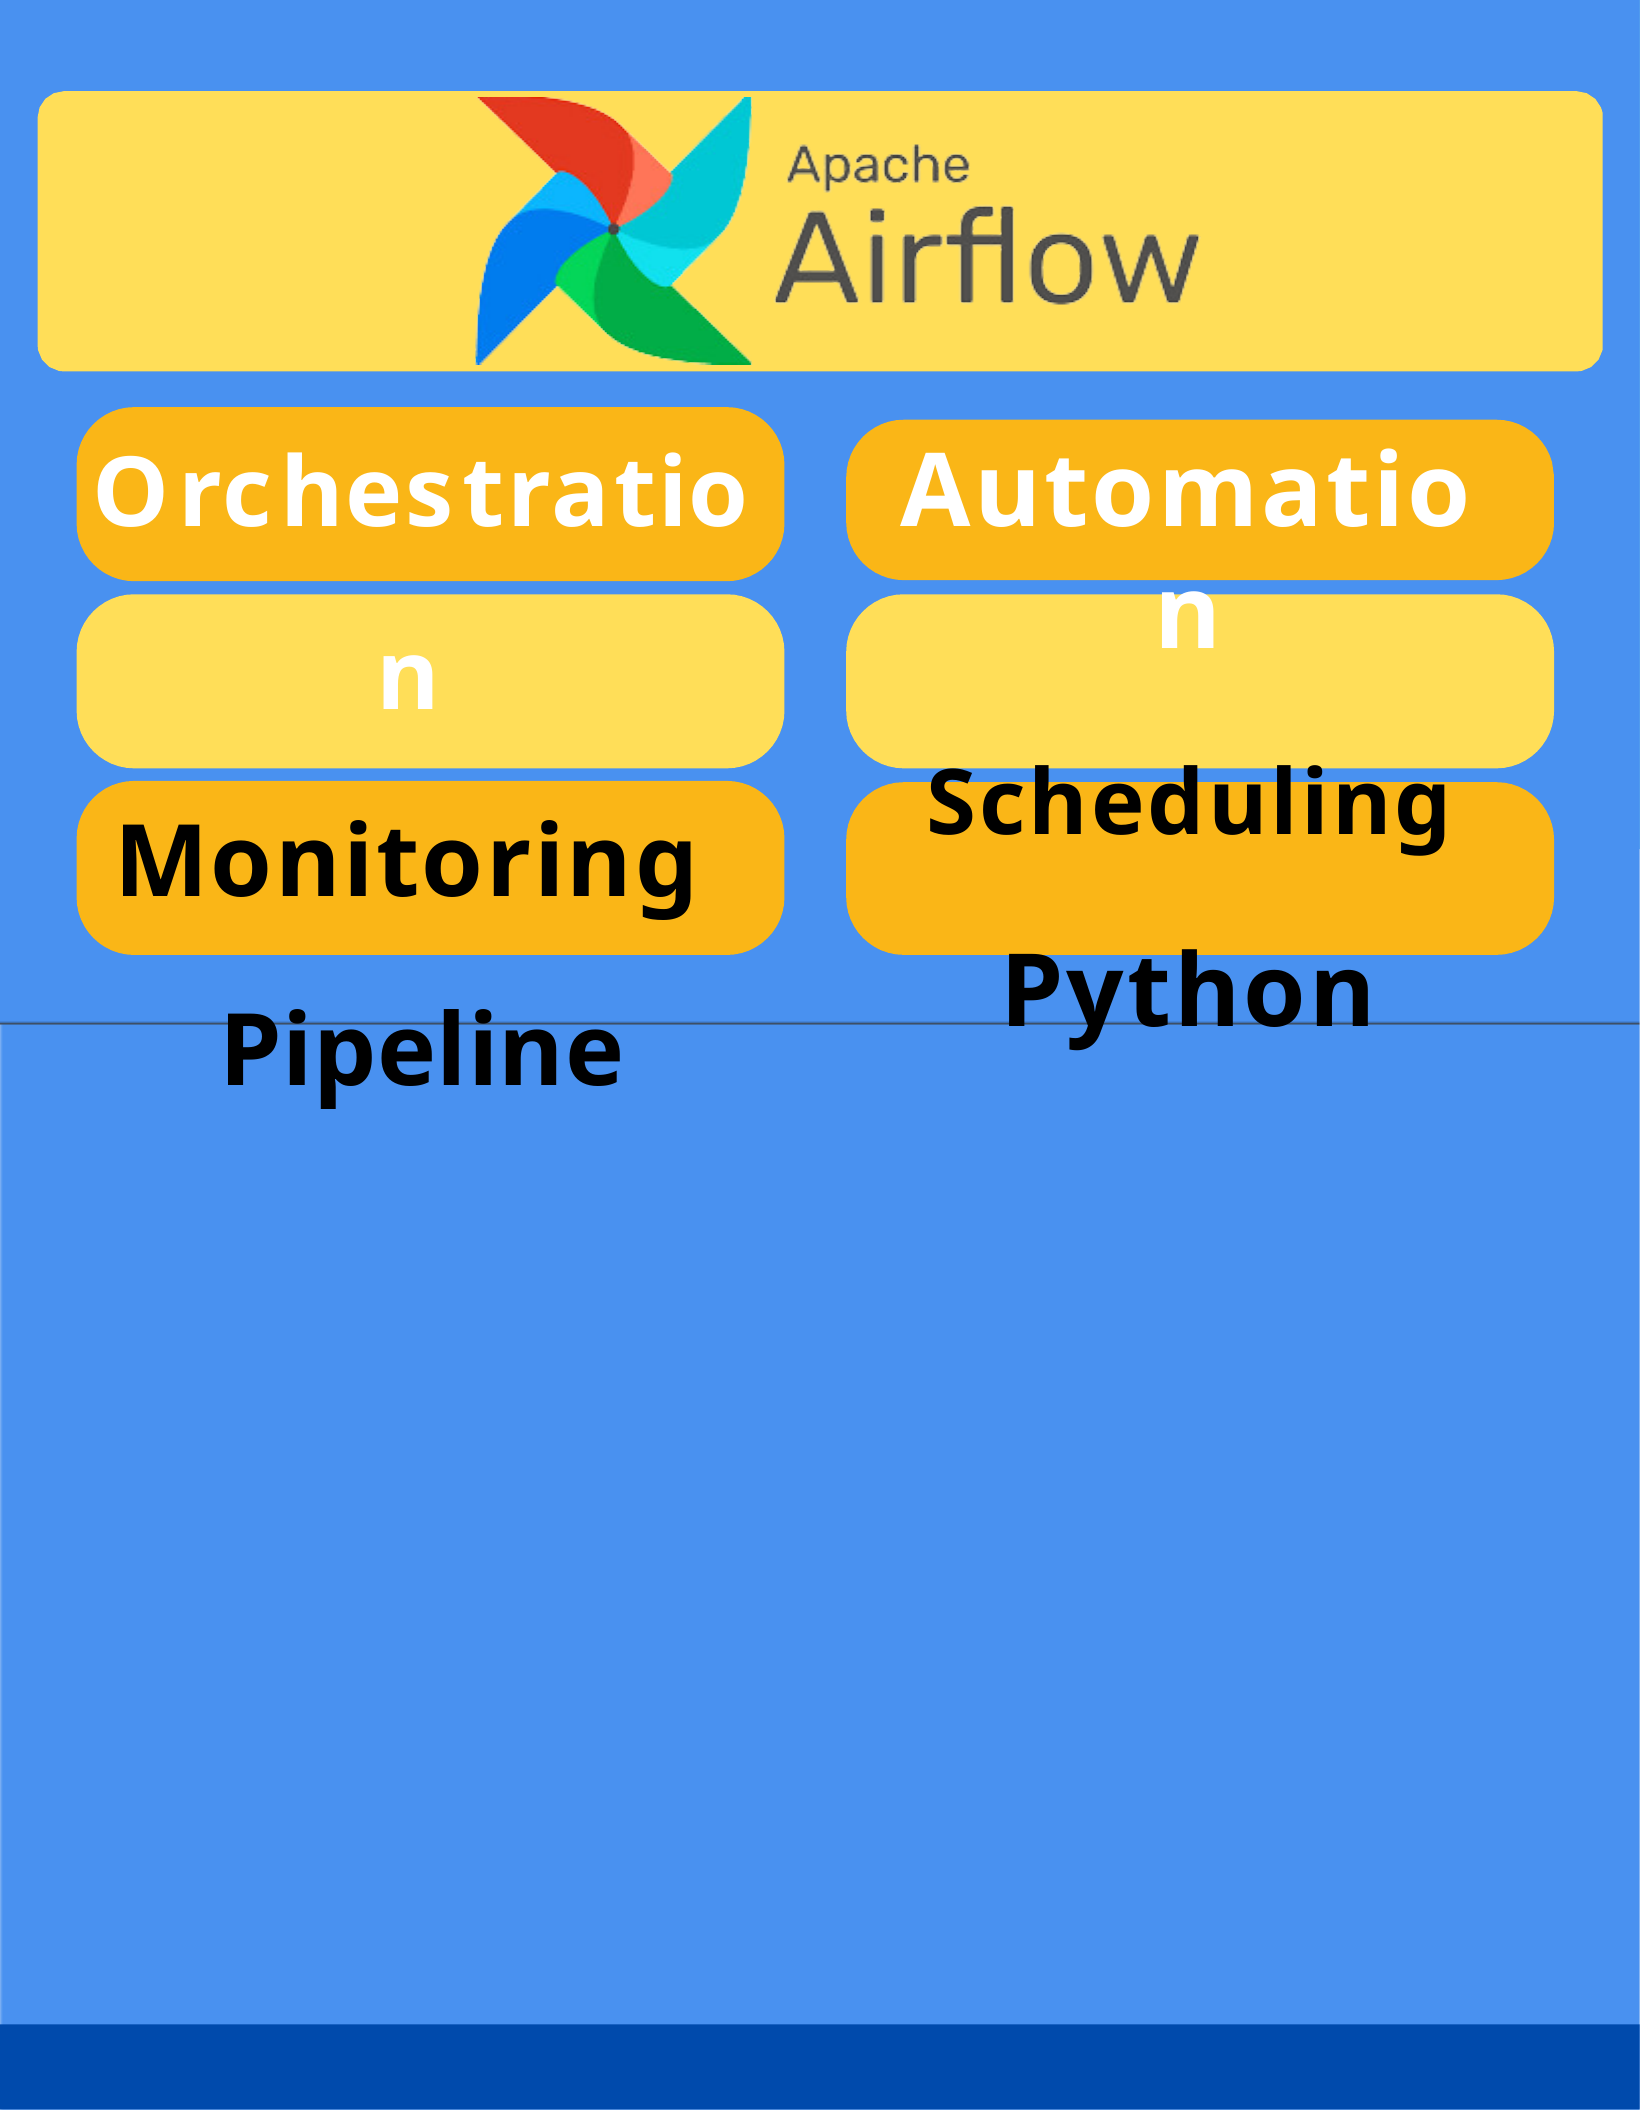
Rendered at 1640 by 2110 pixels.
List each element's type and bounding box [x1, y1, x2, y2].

text_box [0, 0, 1640, 2110]
